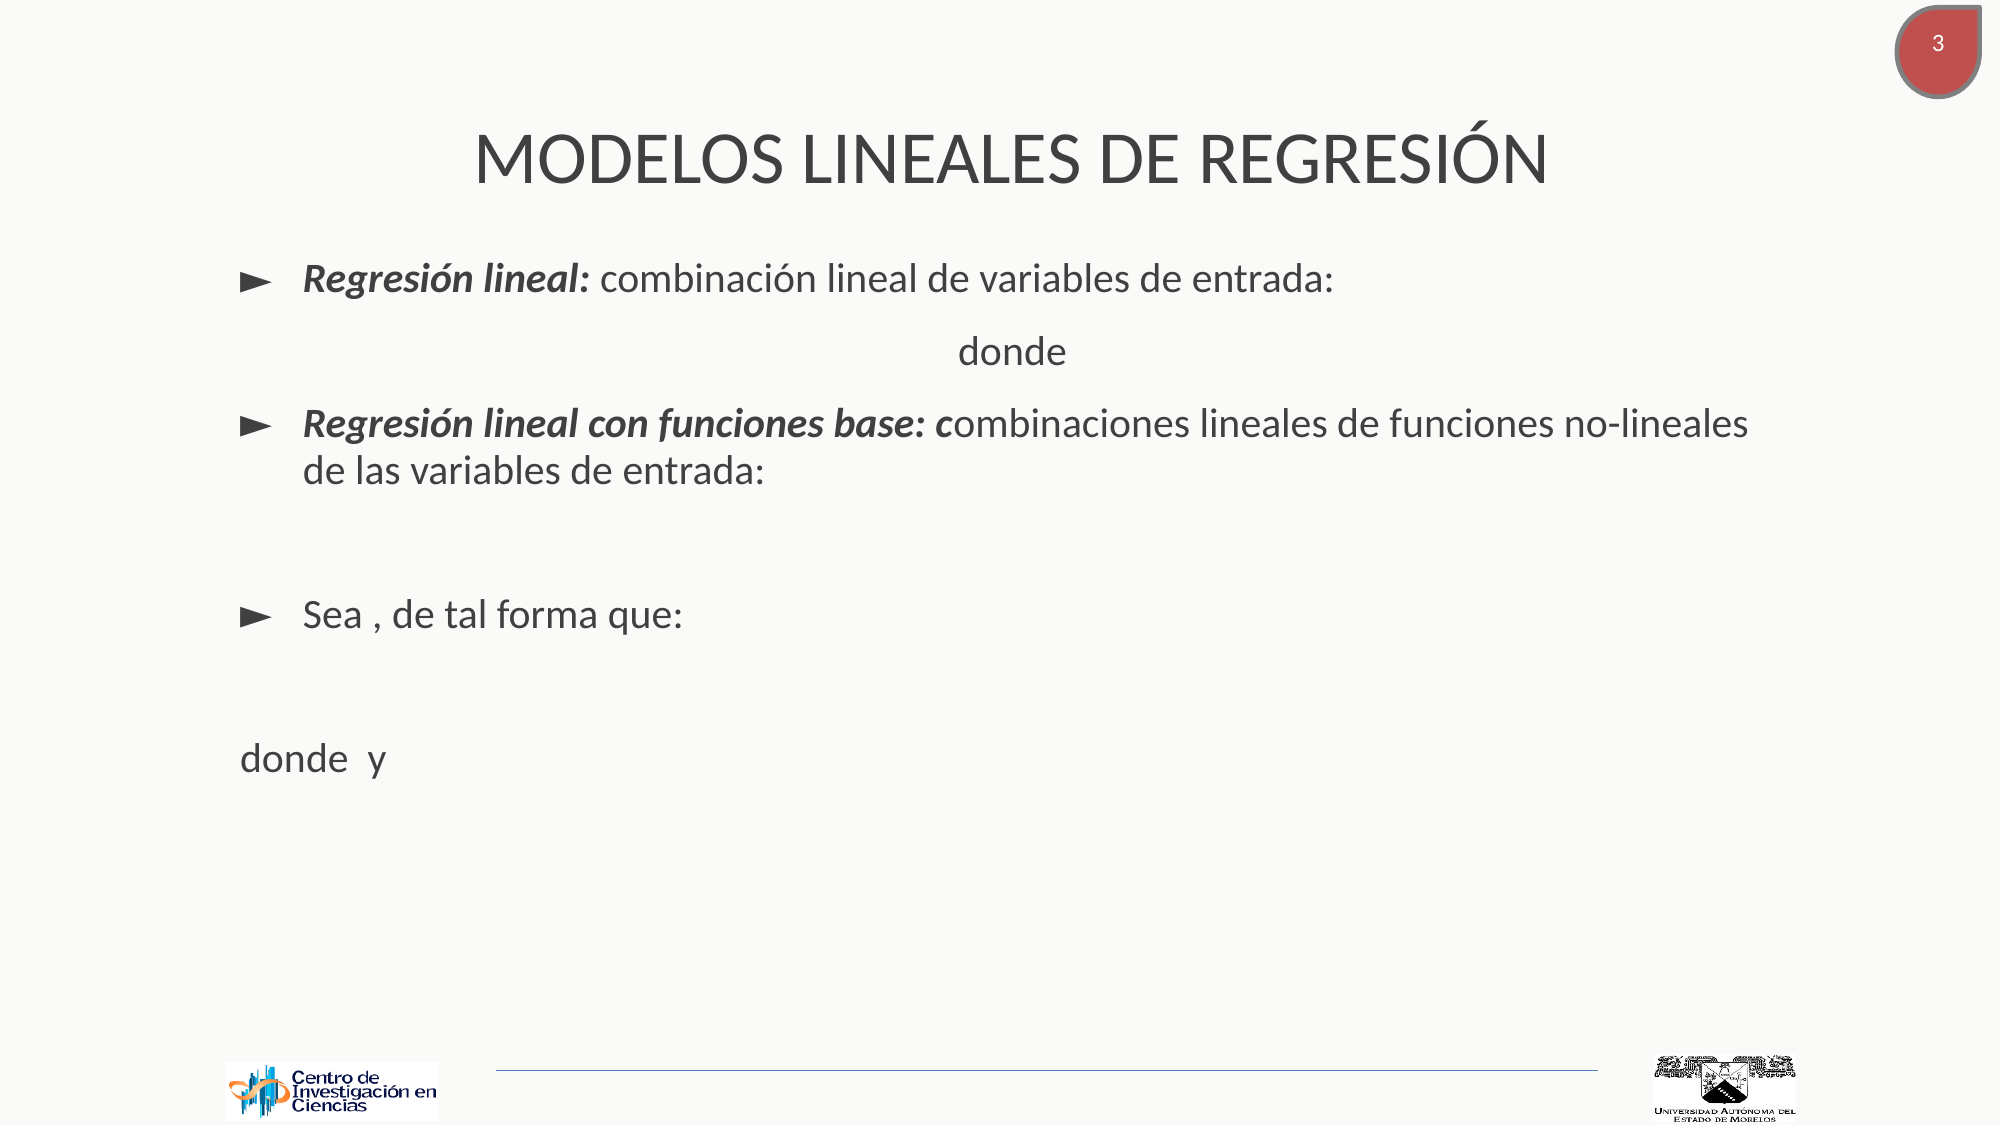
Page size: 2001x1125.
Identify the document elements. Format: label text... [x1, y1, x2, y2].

title MODELOS LINEALES DE REGRESIÓN [225, 112, 1800, 248]
picture [225, 1062, 439, 1122]
picture [1653, 1054, 1796, 1122]
